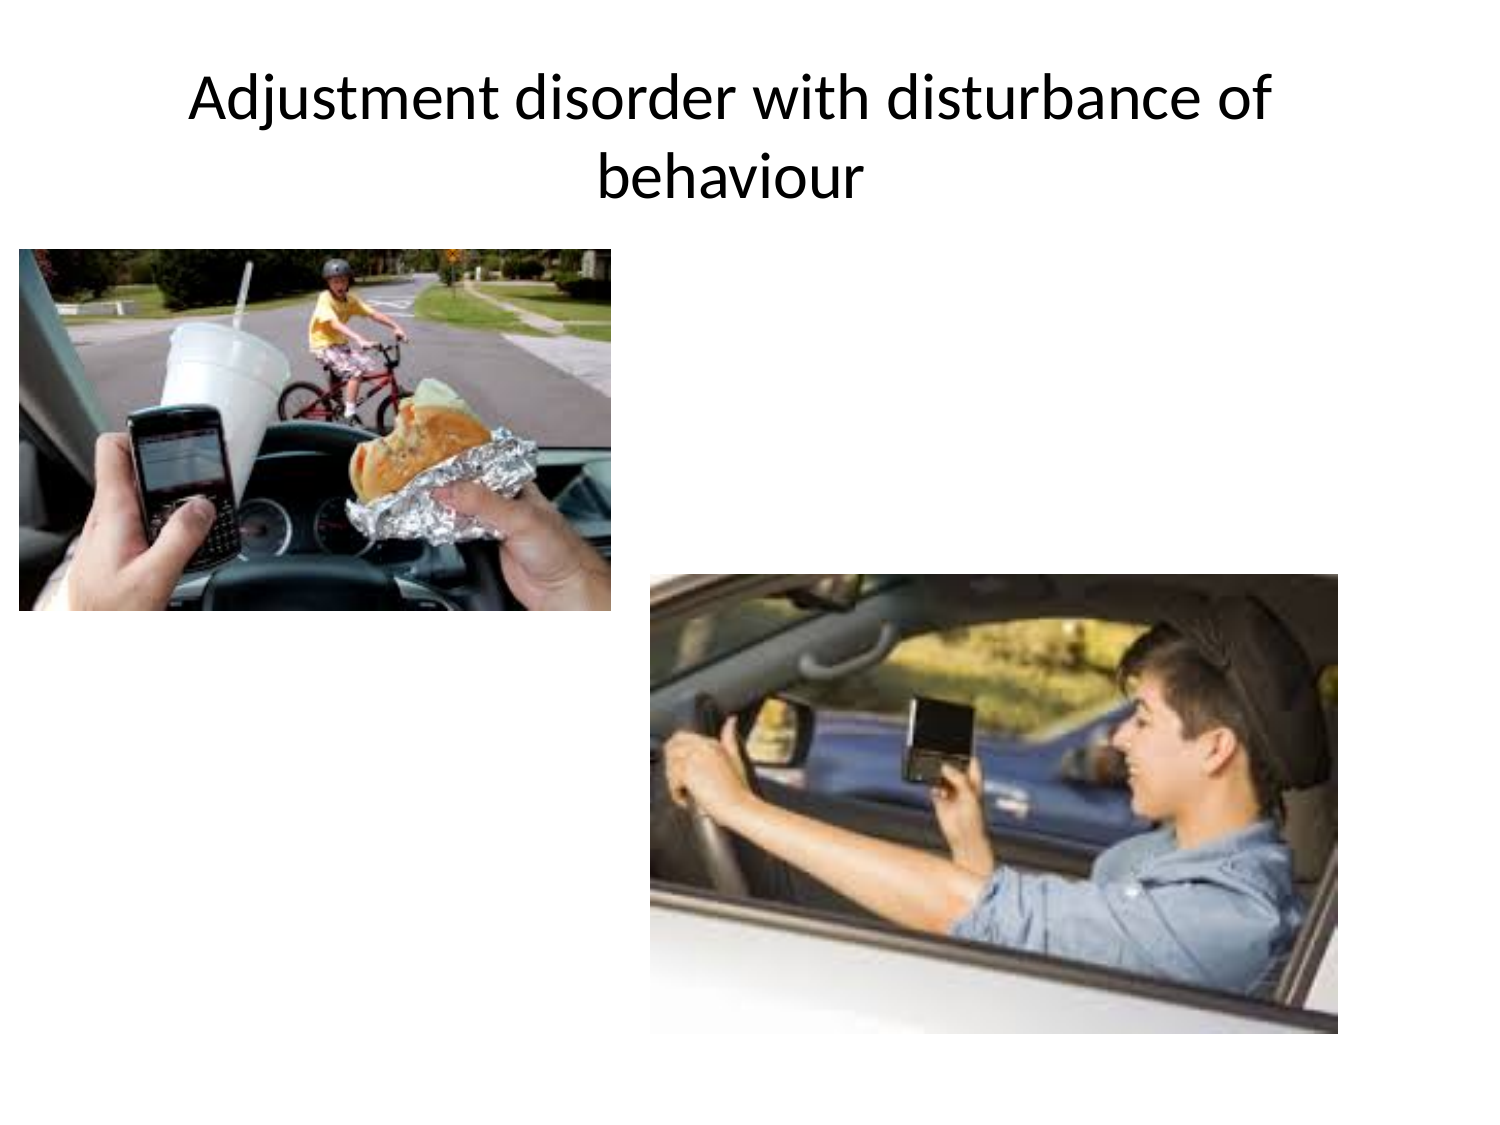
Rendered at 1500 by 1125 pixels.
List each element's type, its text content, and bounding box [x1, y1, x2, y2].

picture [649, 574, 1338, 1034]
title Adjustment disorder with disturbance of behaviour [37, 45, 1425, 300]
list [18, 249, 612, 612]
